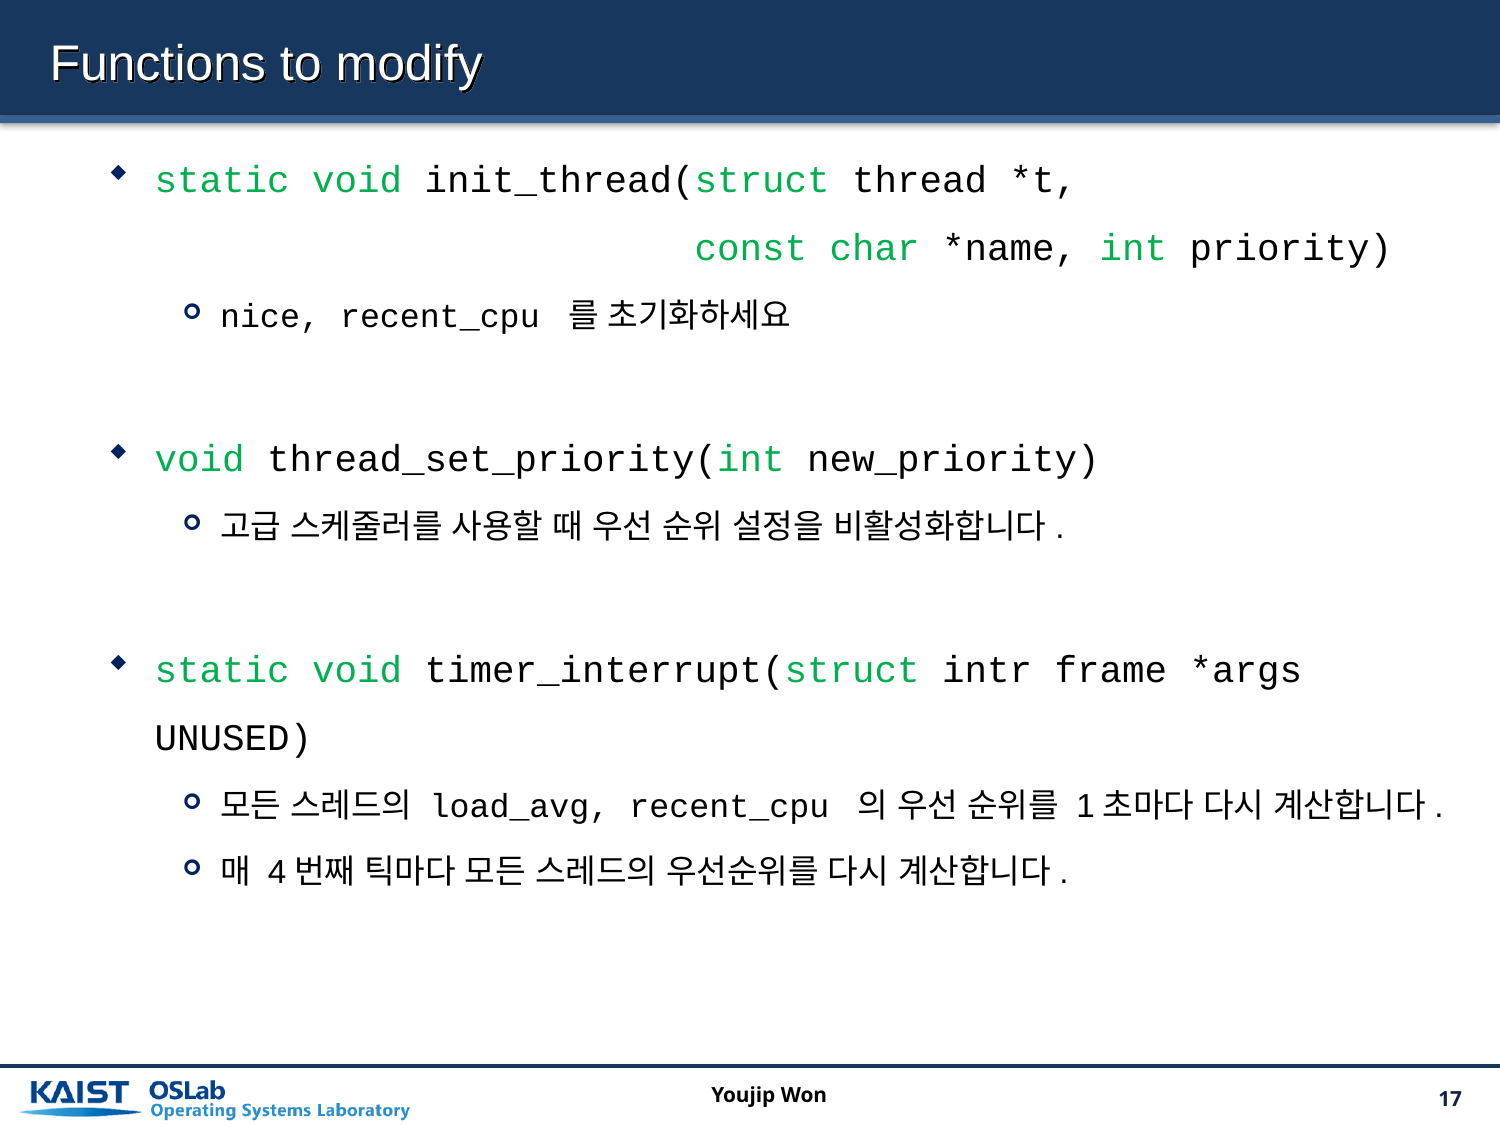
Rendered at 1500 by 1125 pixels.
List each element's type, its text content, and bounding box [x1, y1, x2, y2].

footer Youjip Won [497, 1074, 1041, 1111]
title Functions to modify [34, 11, 1477, 109]
picture [17, 1059, 417, 1125]
slide_number 22 [1306, 1081, 1483, 1118]
list static void init_thread(struct thread *t, const char *name, int priority) nice, recent_cpu 를 초기화하세요 void thread_set_priority(int new_priority) 고급 스케줄러를 사용할 때 우선 순위 설정을 비활성화합니다. static void timer_interrupt(struct intr frame *args UNUSED) 모든 스레드의 load_avg, recent_cpu 의 우선 순위를 1초마다 다시 계산합니다. 매 4번째 틱마다 모든 스레드의 우선순위를 다시 계산합니다. [17, 125, 1495, 1059]
